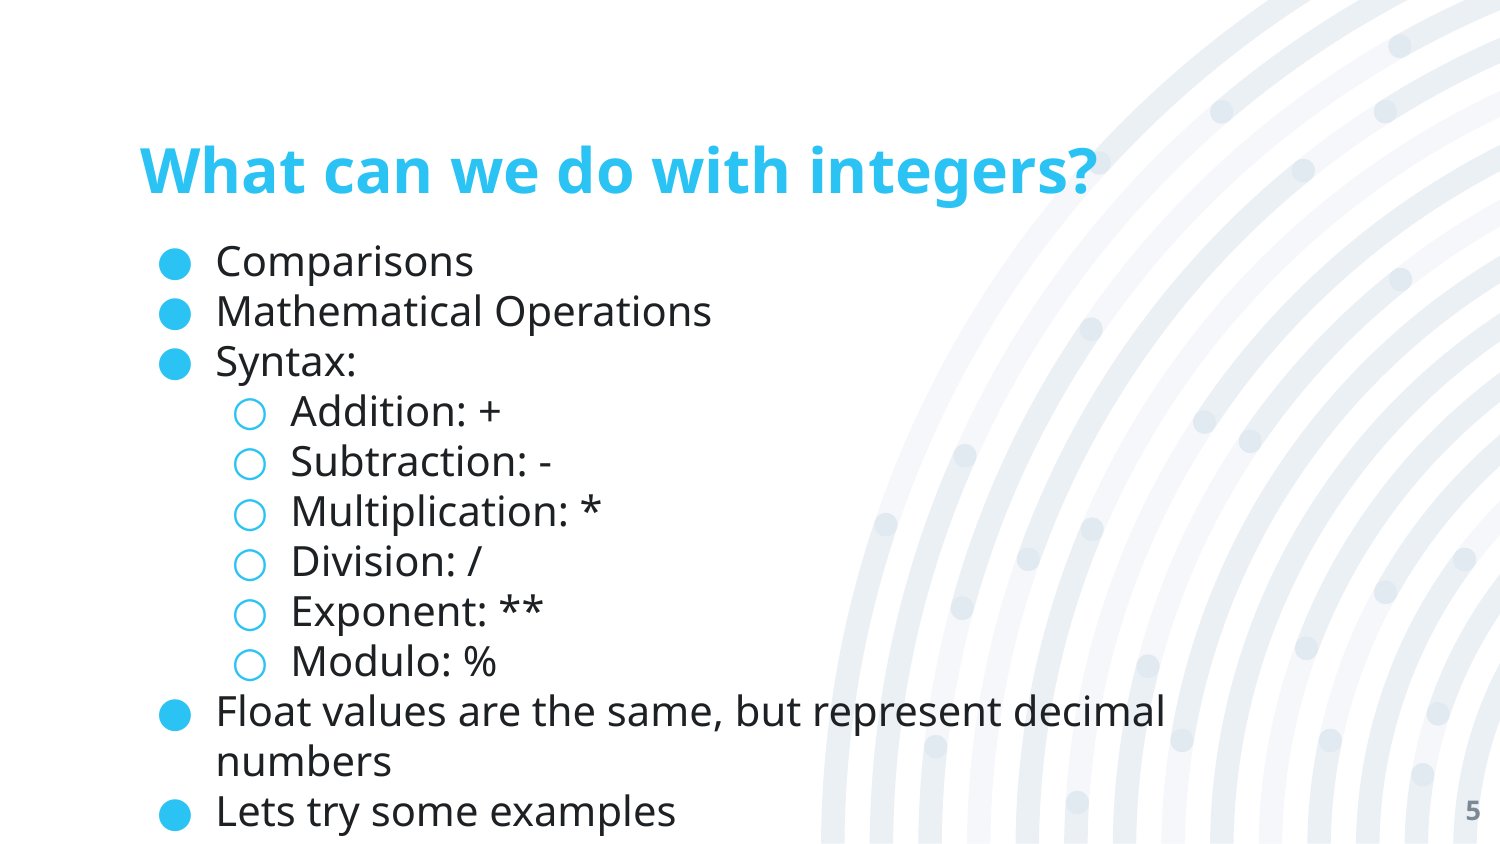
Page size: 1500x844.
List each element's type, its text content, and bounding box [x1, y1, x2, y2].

title What can we do with integers? [140, 141, 1360, 207]
slide_number ‹#› [1391, 779, 1482, 844]
list Comparisons Mathematical Operations Syntax: Addition: + Subtraction: - Multiplication: * Division: / Exponent: ** Modulo: % Float values are the same, but represent decimal numbers Lets try some examples [140, 234, 1294, 780]
